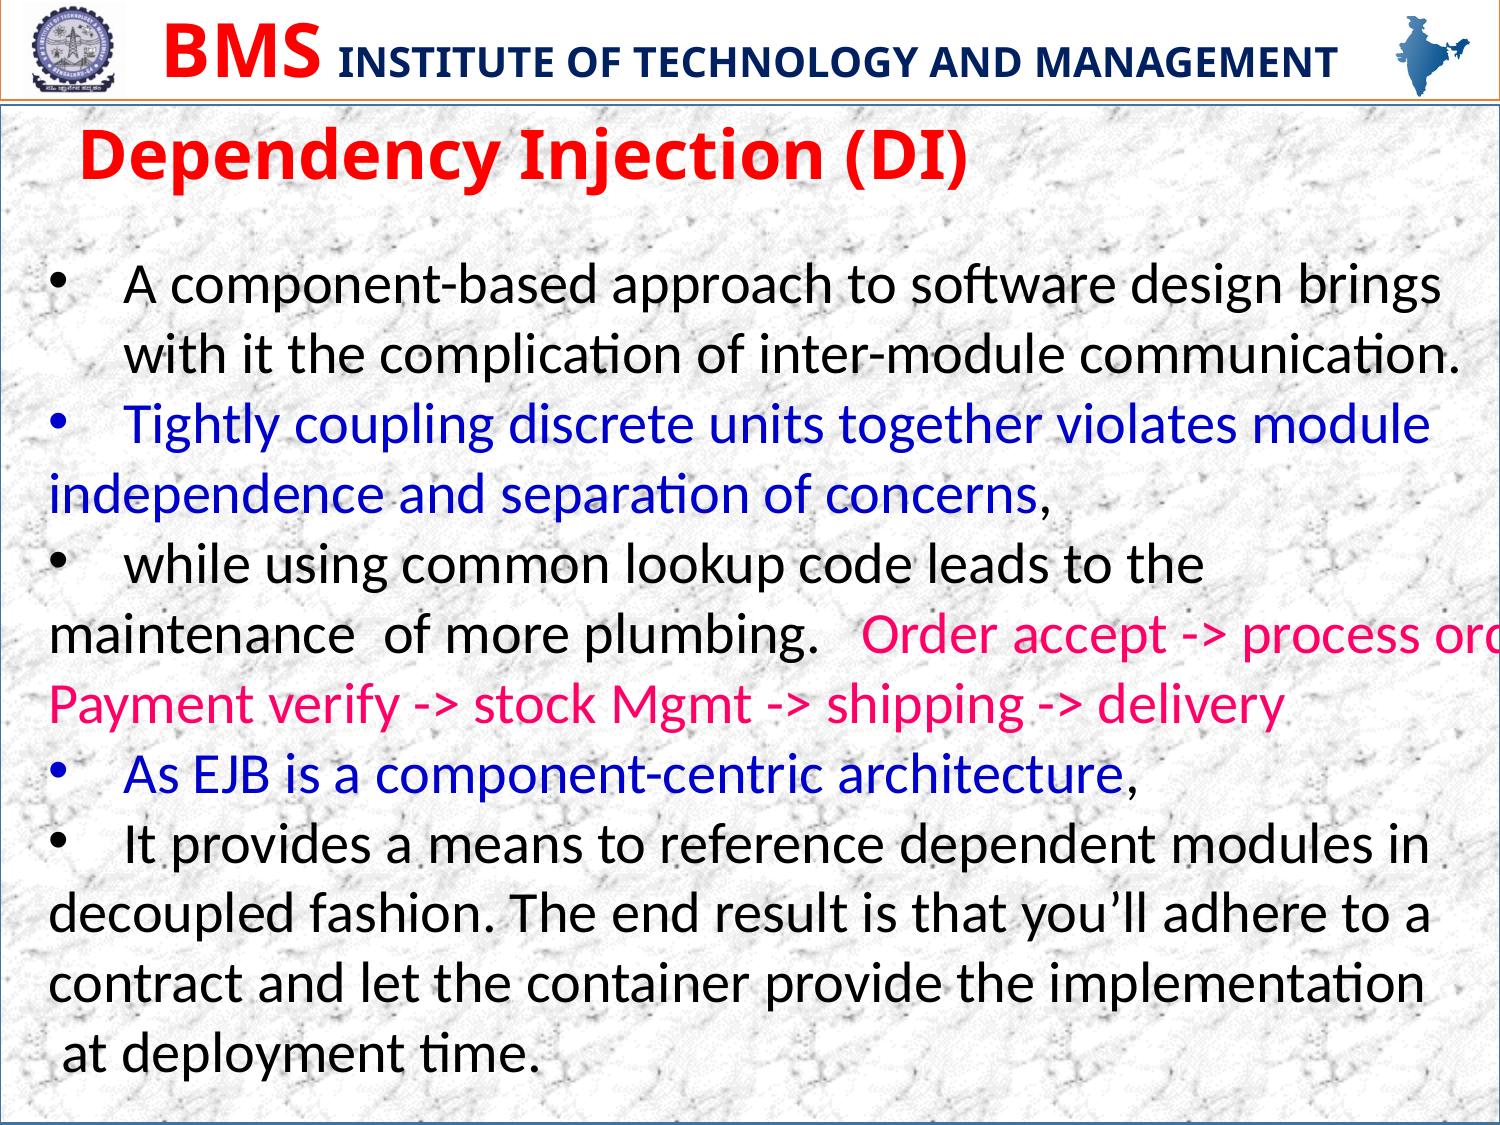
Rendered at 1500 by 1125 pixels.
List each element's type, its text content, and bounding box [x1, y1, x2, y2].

picture [22, 2, 126, 98]
text_box A component-based approach to software design brings with it the complication of inter-module communication. Tightly coupling discrete units together violates module independence and separation of concerns, while using common lookup code leads to the maintenance of more plumbing. Order accept -> process order-> Payment verify -> stock Mgmt -> shipping -> delivery As EJB is a component-centric architecture, It provides a means to reference dependent modules in decoupled fashion. The end result is that you’ll adhere to a contract and let the container provide the implementation at deployment time. [33, 237, 1500, 1092]
picture [1, 106, 1499, 1122]
picture [1395, 16, 1471, 98]
title Dependency Injection (DI) [62, 112, 1413, 193]
